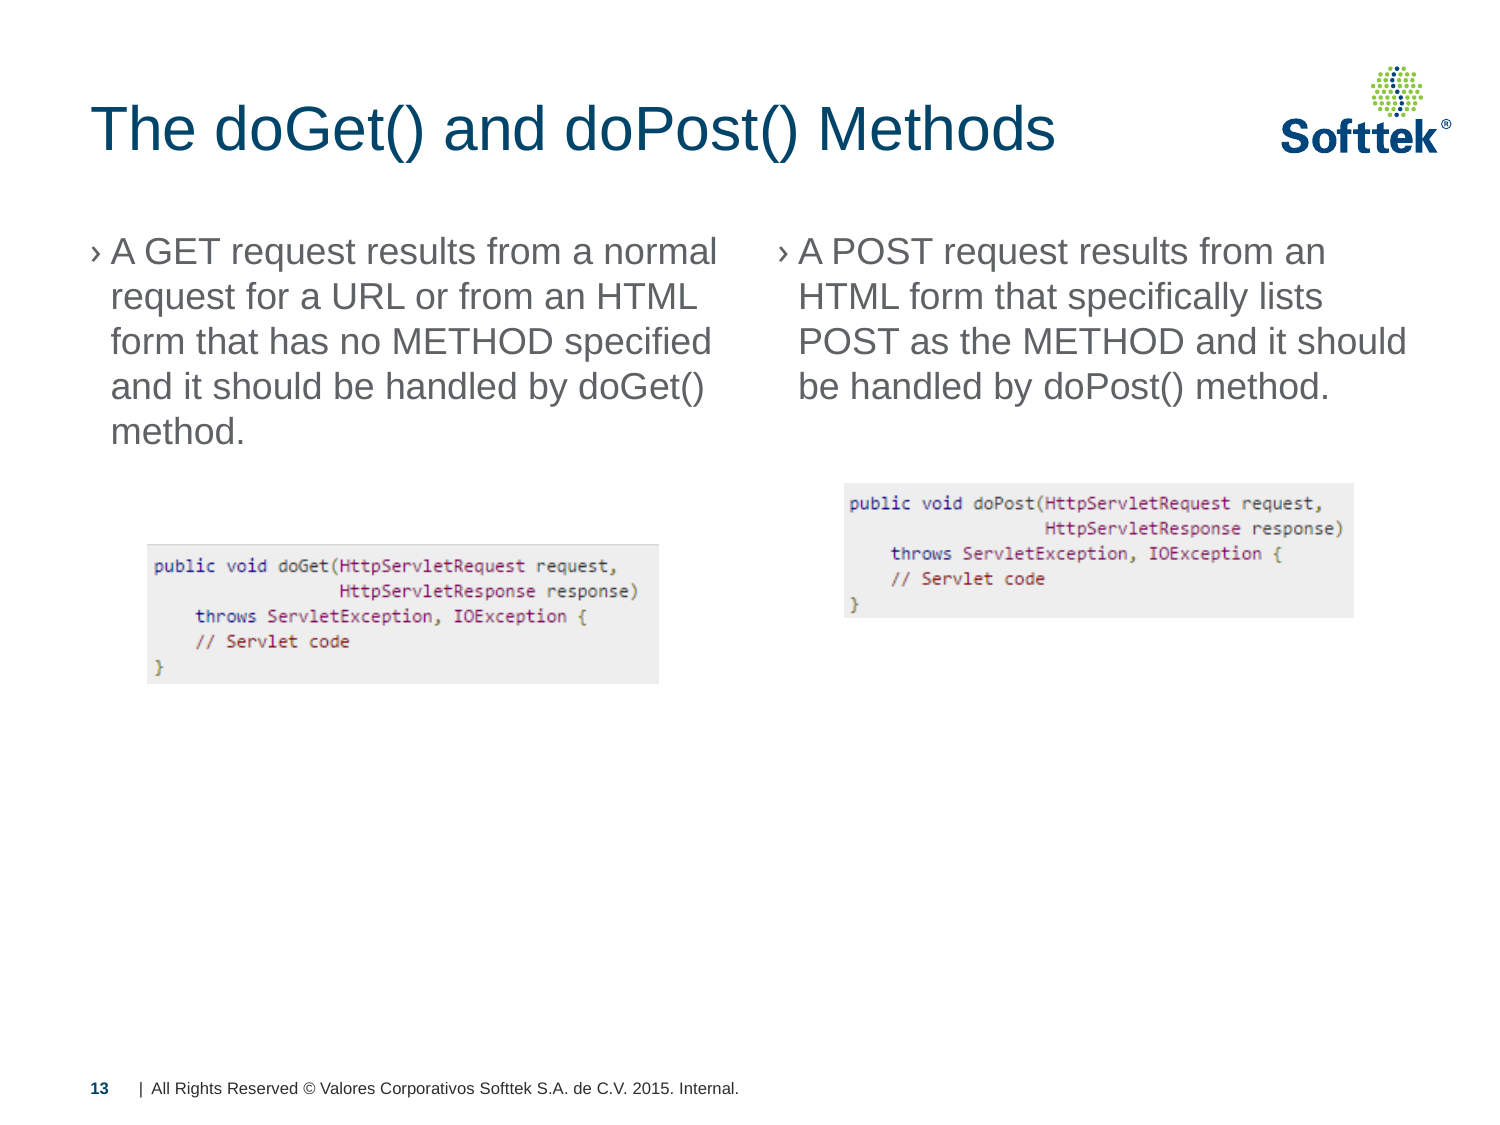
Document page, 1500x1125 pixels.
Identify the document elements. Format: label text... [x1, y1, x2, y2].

list A GET request results from a normal request for a URL or from an HTML form that has no METHOD specified and it should be handled by doGet() method. [75, 219, 738, 1035]
slide_number 13 [64, 1069, 124, 1106]
list A POST request results from an HTML form that specifically lists POST as the METHOD and it should be handled by doPost() method. [762, 219, 1425, 1035]
title The doGet() and doPost() Methods [74, 31, 1256, 172]
picture [844, 483, 1355, 619]
picture [147, 544, 659, 685]
